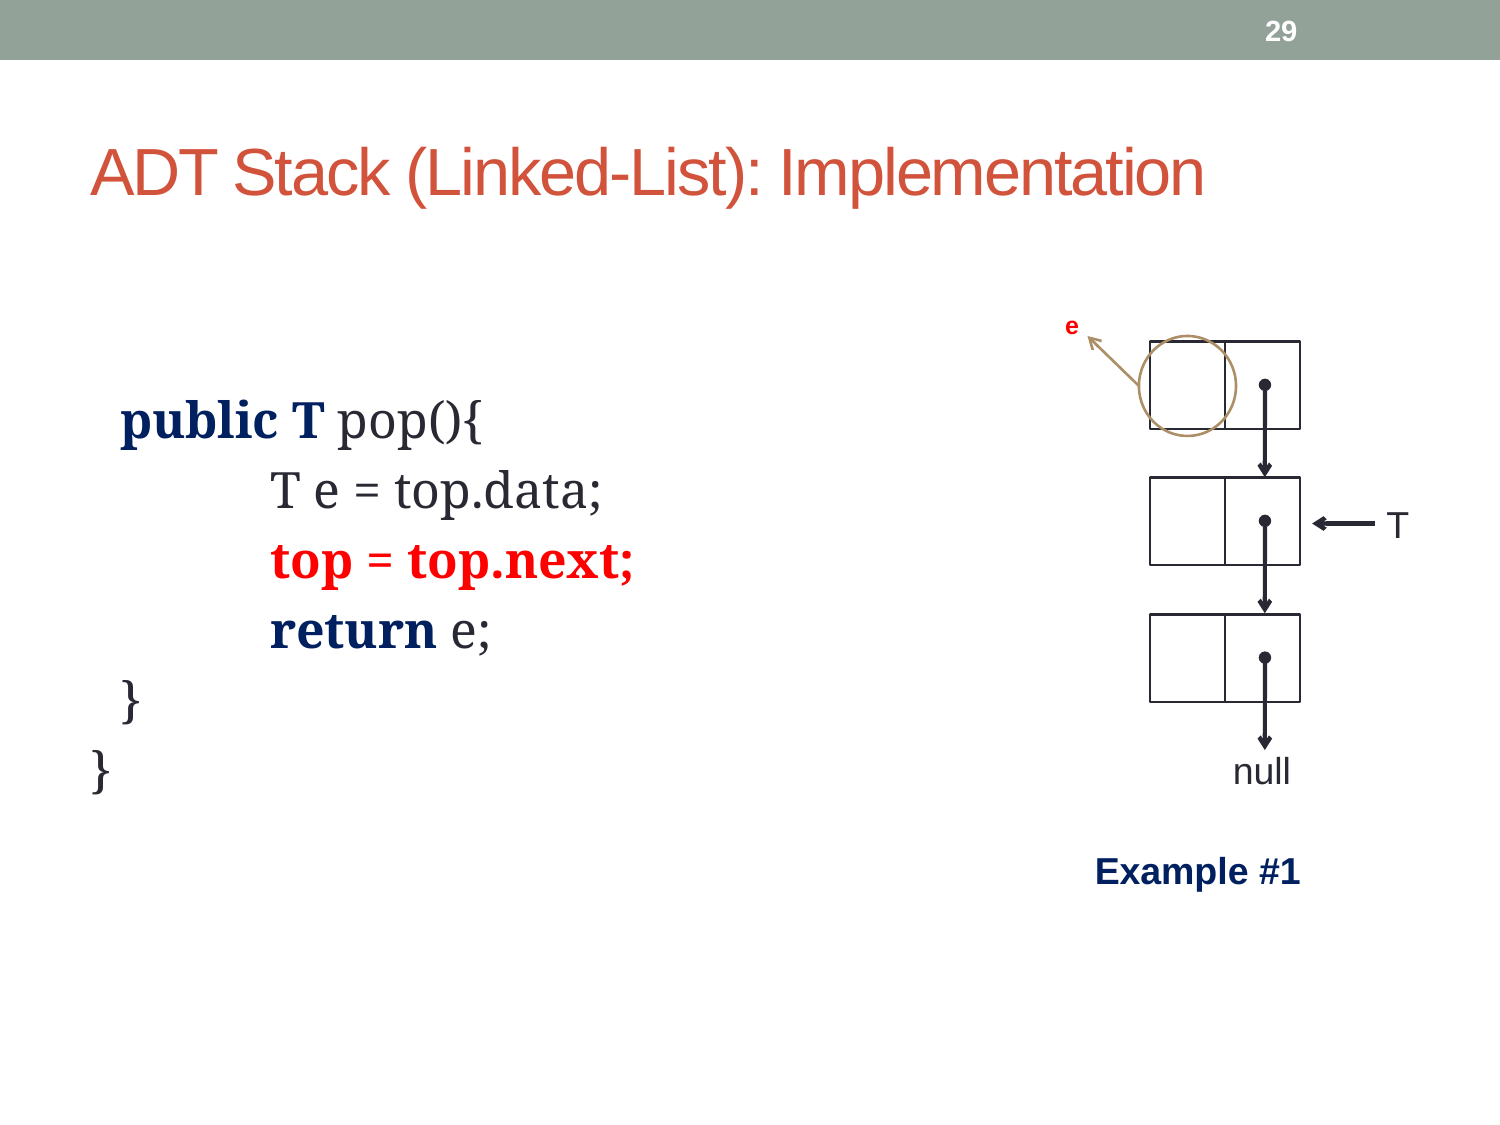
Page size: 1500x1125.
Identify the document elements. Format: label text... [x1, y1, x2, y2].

text_box [1148, 612, 1302, 704]
slide_number 73 [1226, 618, 1232, 704]
list public T pop(){ T e = top.data; top = top.next; return e; } } [75, 262, 1425, 1063]
table_cell 5 [1326, 526, 1371, 530]
text_box [1148, 475, 1302, 567]
text_box [1212, 339, 1302, 431]
text_box [1137, 333, 1222, 439]
text_box T [1371, 494, 1425, 554]
text_box [1148, 339, 1163, 352]
text_box Example #1 [1080, 839, 1316, 900]
table_cell [1267, 526, 1271, 567]
table_cell 5 [1267, 567, 1271, 600]
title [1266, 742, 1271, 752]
slide_number 29 [1250, 3, 1425, 57]
title ADT Stack (Linked-List): Implementation [75, 87, 1425, 250]
table_cell 2 [1226, 352, 1232, 420]
text_box e [1050, 302, 1089, 348]
table_cell 5 [1267, 704, 1271, 736]
table_cell [1226, 345, 1232, 359]
text_box [1148, 420, 1160, 431]
table_cell 5 [1267, 431, 1271, 464]
table_cell [1226, 481, 1232, 567]
text_box [1234, 365, 1239, 407]
text_box null [1218, 739, 1306, 800]
table_cell [1226, 413, 1232, 431]
slide_number 73 [1267, 663, 1271, 704]
table_cell [1267, 390, 1271, 431]
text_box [1087, 335, 1140, 387]
